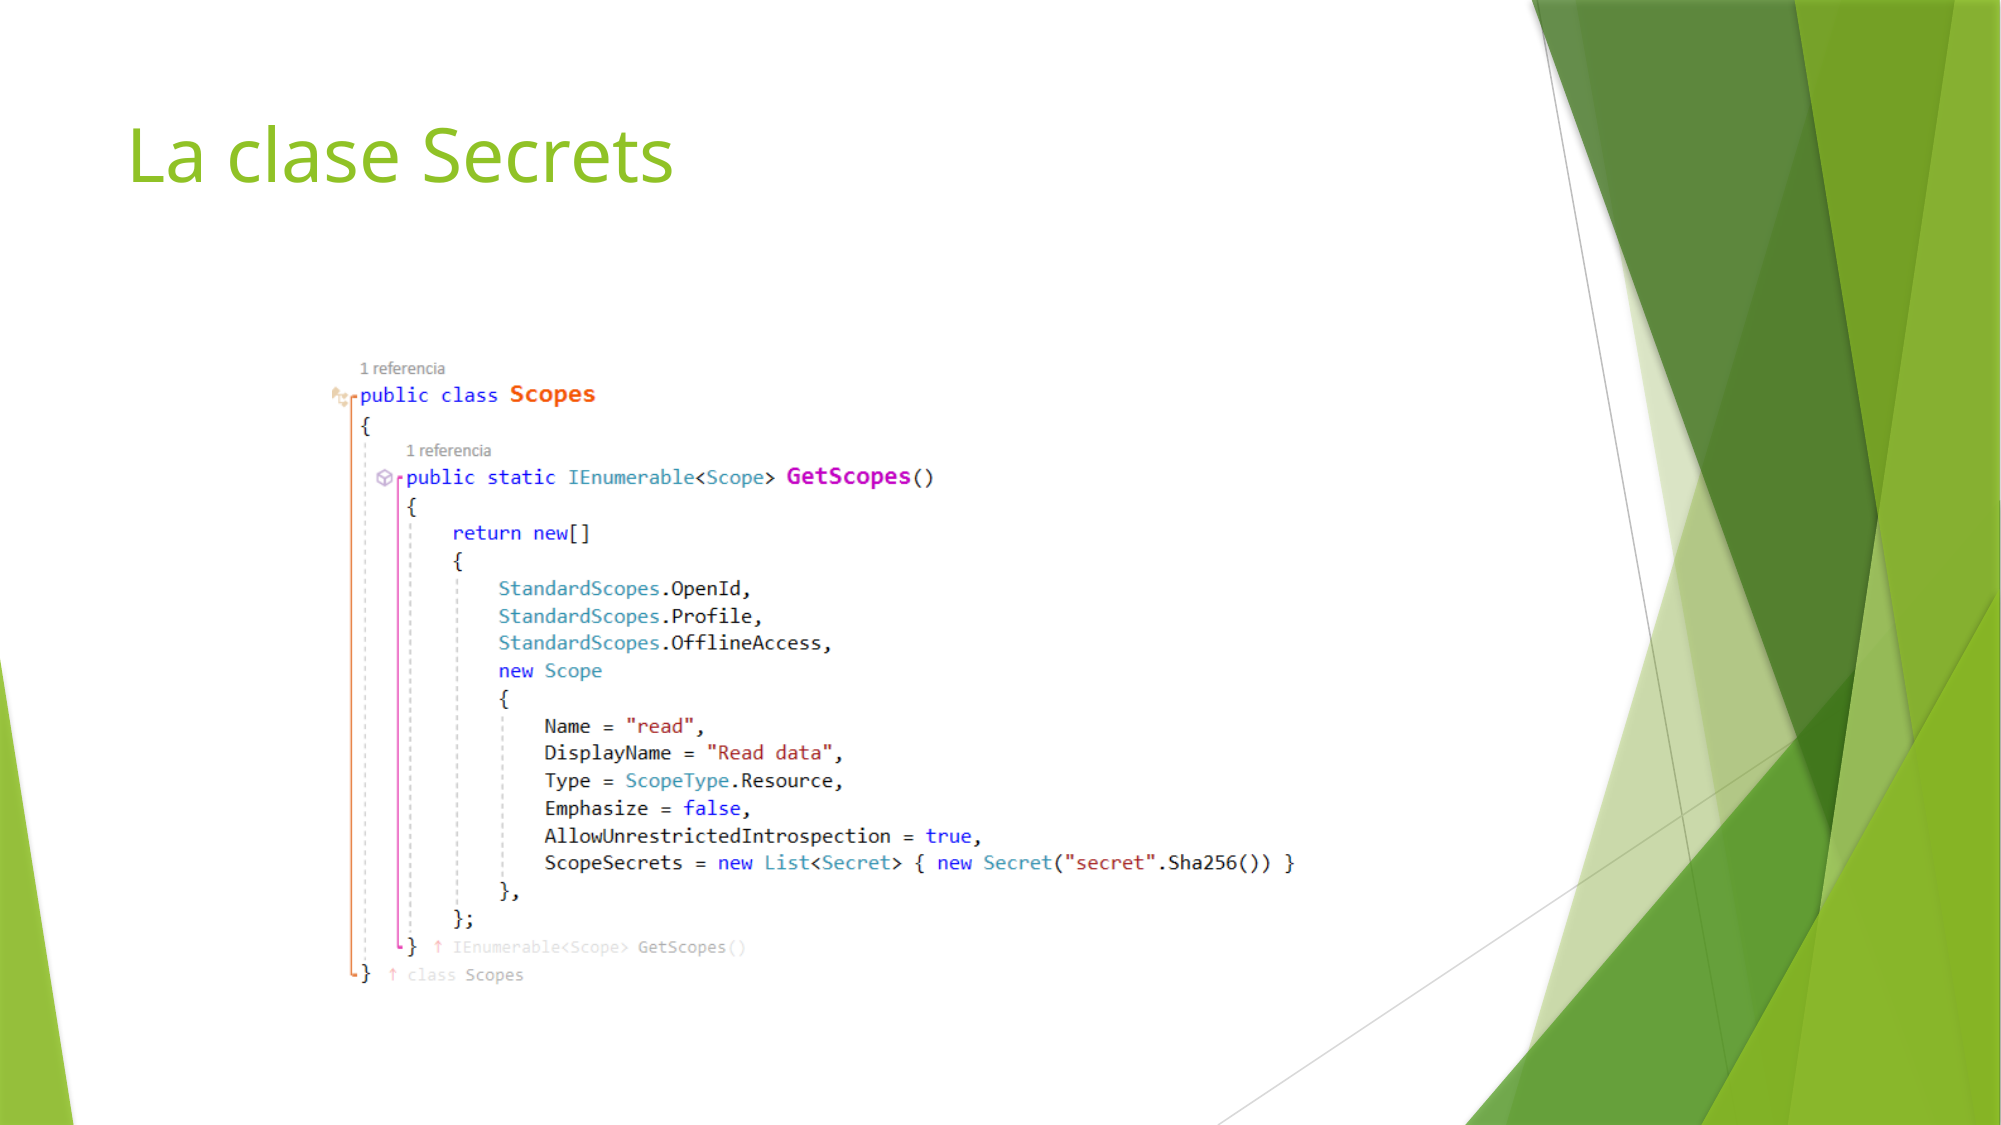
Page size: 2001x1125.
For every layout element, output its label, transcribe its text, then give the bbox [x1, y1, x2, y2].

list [332, 353, 1301, 992]
title La clase Secrets [111, 99, 1522, 317]
